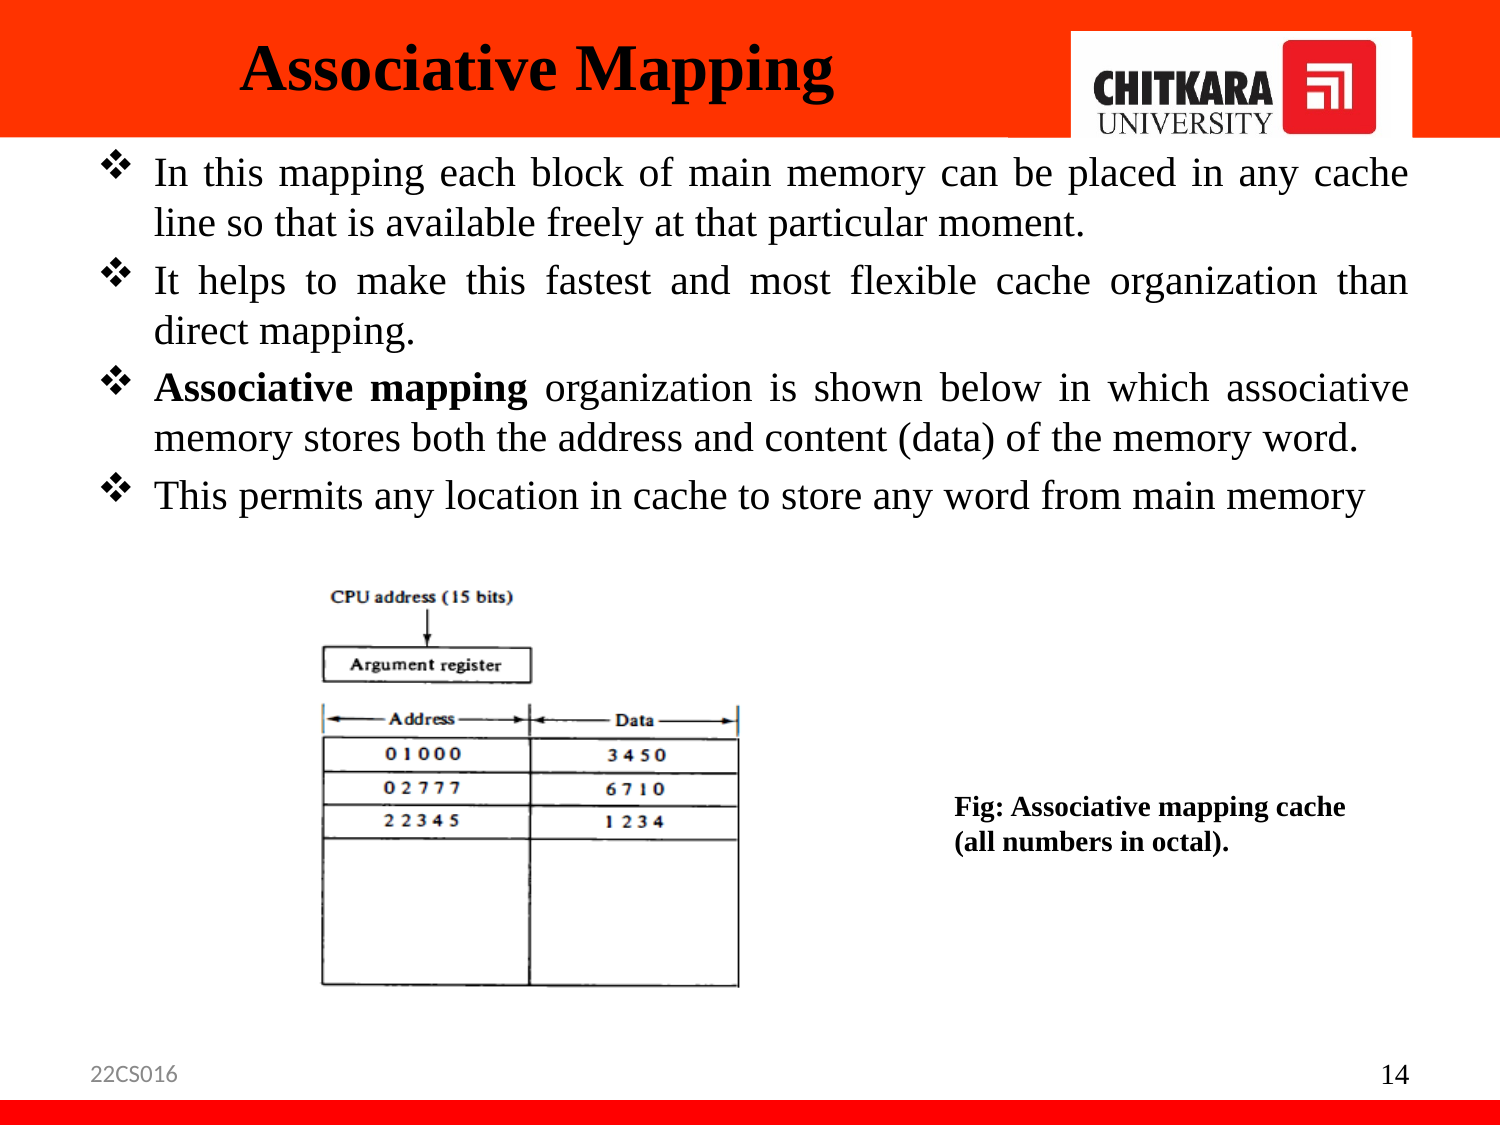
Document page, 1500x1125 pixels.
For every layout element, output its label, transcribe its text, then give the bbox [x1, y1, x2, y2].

list In this mapping each block of main memory can be placed in any cache line so that is available freely at that particular moment. It helps to make this fastest and most flexible cache organization than direct mapping. Associative mapping organization is shown below in which associative memory stores both the address and content (data) of the memory word. This permits any location in cache to store any word from main memory [63, 137, 1425, 1103]
picture [245, 584, 821, 1077]
slide_number 22CS016 [75, 1042, 425, 1103]
picture [1074, 37, 1391, 137]
title Associative Mapping [0, 0, 1075, 128]
text_box Fig: Associative mapping cache (all numbers in octal). [939, 779, 1372, 865]
